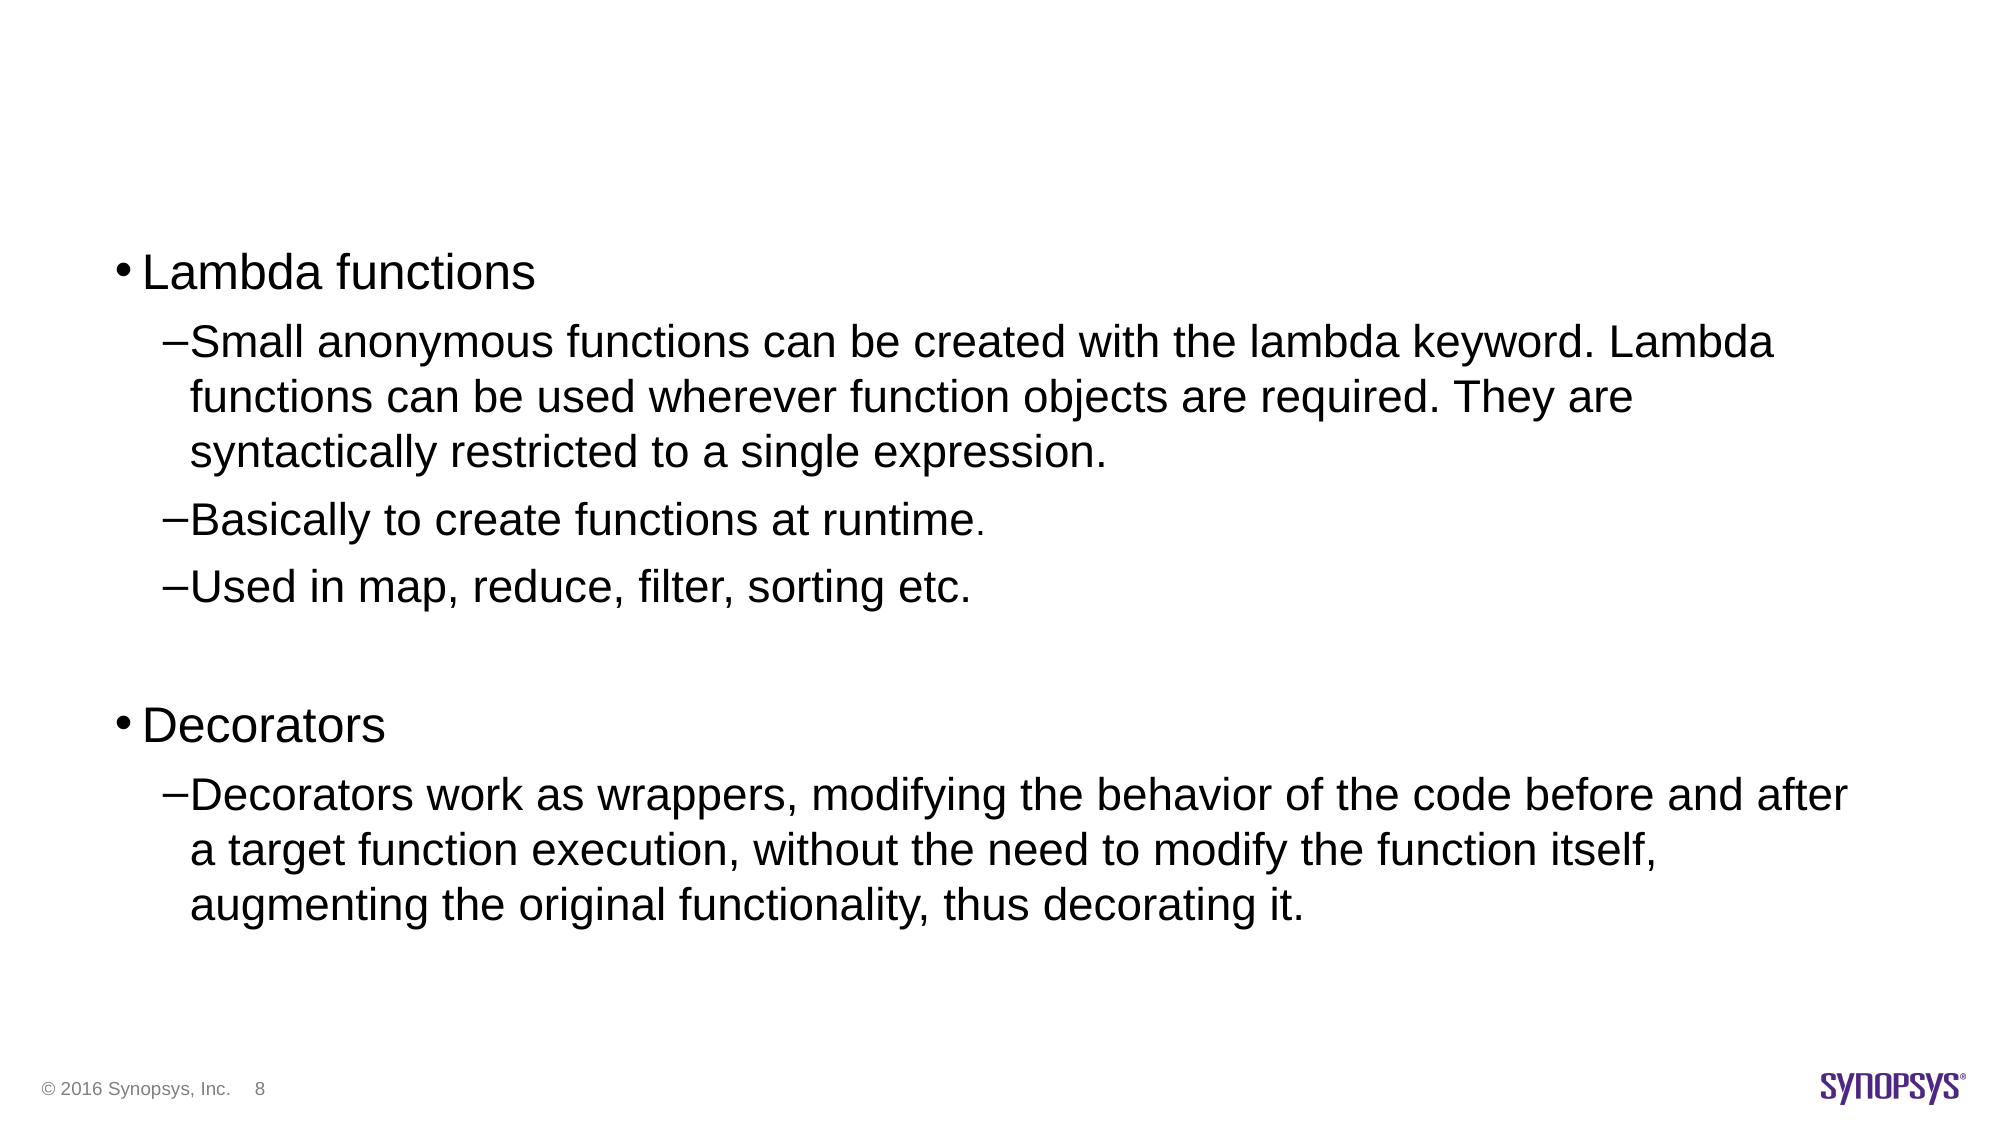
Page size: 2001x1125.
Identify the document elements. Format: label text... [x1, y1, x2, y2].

picture [1821, 1073, 1966, 1109]
list Lambda functions Small anonymous functions can be created with the lambda keyword. Lambda functions can be used wherever function objects are required. They are syntactically restricted to a single expression. Basically to create functions at runtime. Used in map, reduce, filter, sorting etc. Decorators Decorators work as wrappers, modifying the behavior of the code before and after a target function execution, without the need to modify the function itself, augmenting the original functionality, thus decorating it. [99, 232, 1900, 1028]
